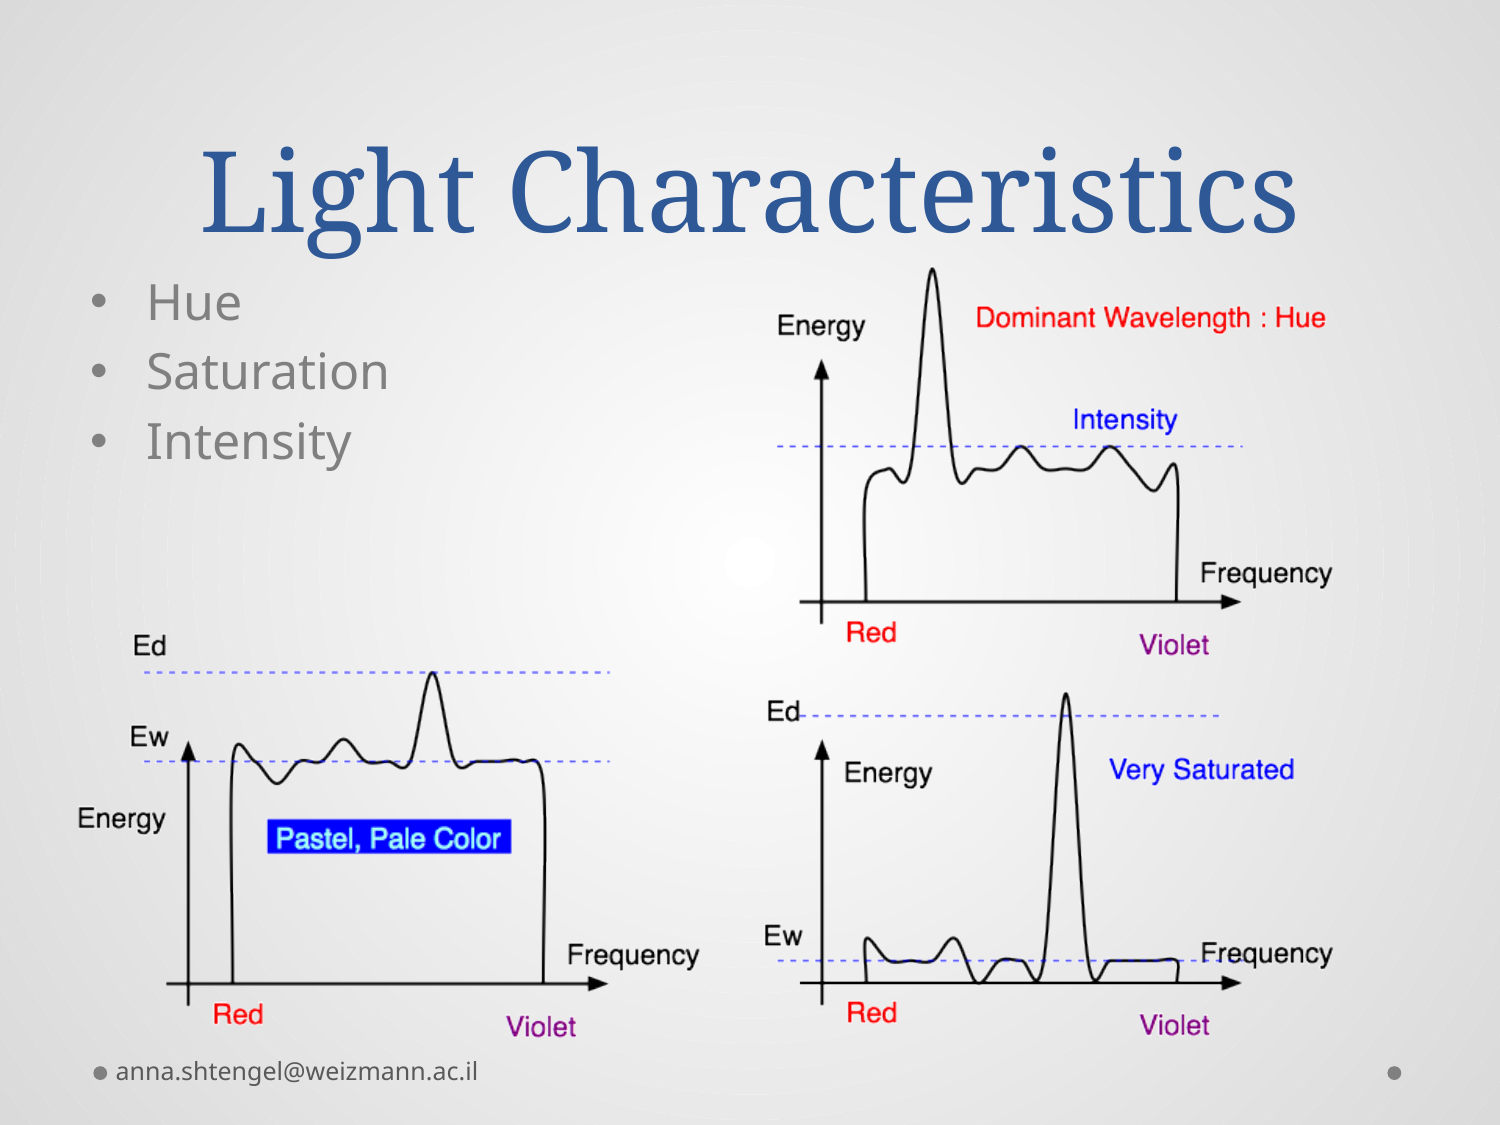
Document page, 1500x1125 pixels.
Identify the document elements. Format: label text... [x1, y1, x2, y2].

picture [52, 610, 725, 1057]
picture [739, 249, 1358, 1057]
list Hue Saturation Intensity [75, 262, 738, 1005]
title Light Characteristics [75, 0, 1425, 263]
footer anna.shtengel@weizmann.ac.il [108, 1066, 576, 1103]
